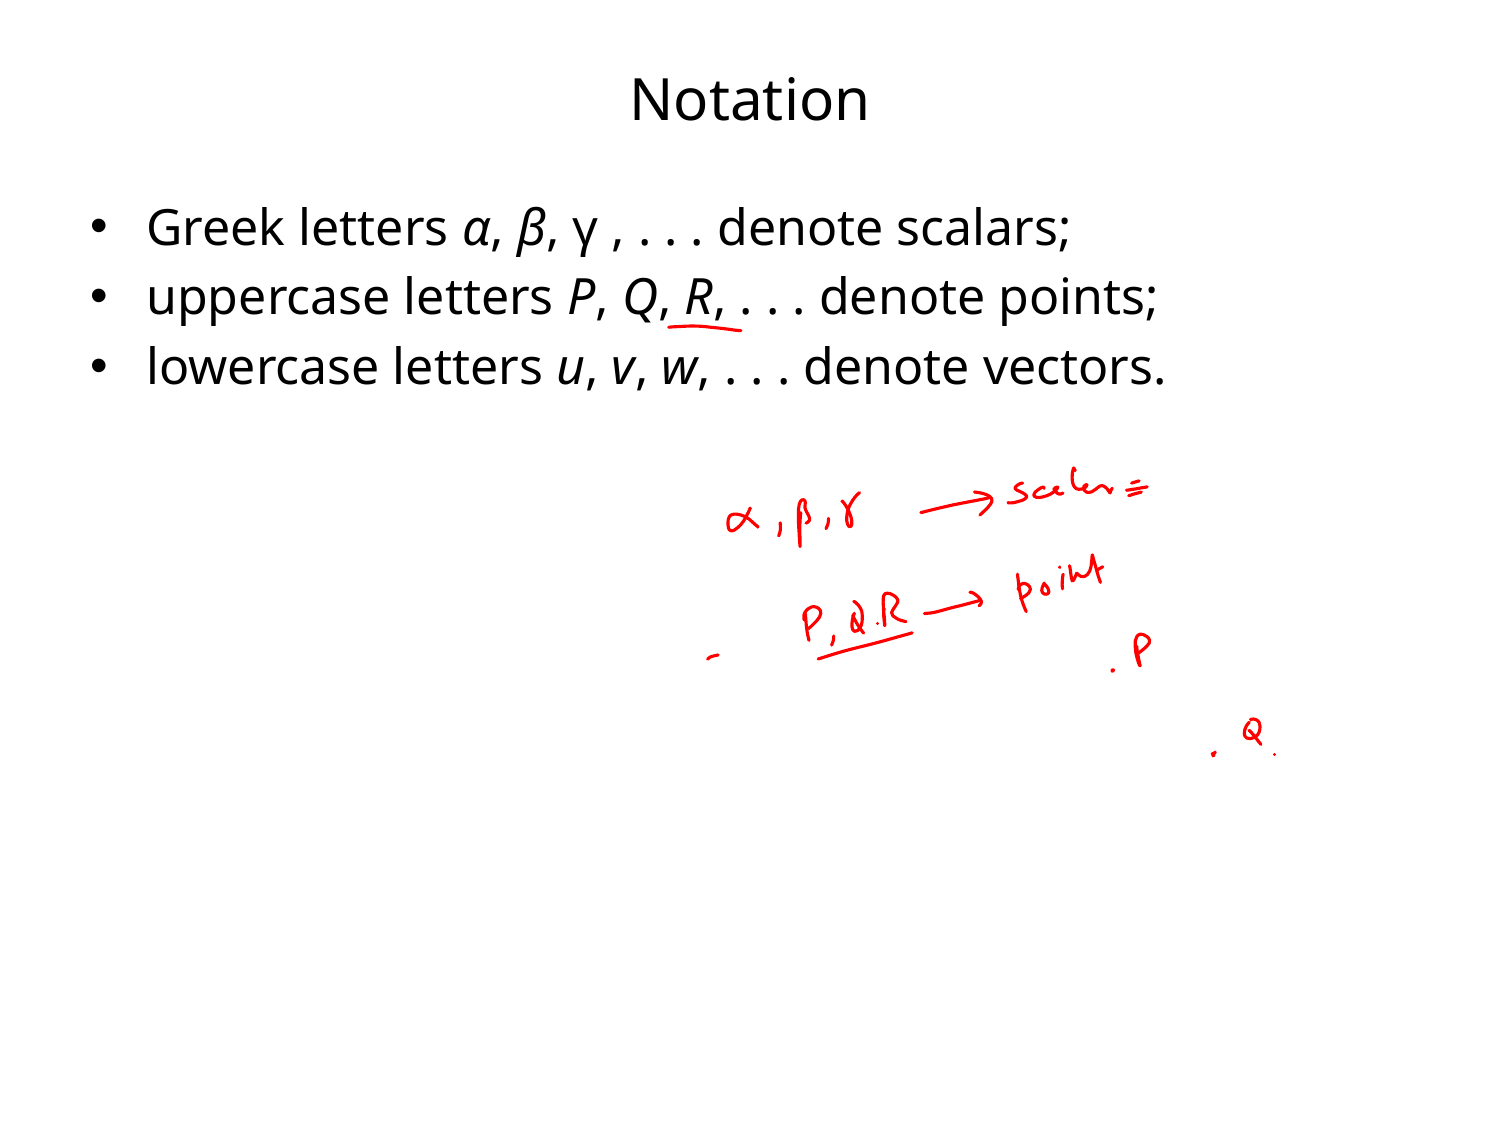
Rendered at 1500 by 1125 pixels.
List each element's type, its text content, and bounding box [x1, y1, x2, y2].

title Notation [75, 45, 1425, 150]
list Greek letters α, β, γ , . . . denote scalars; uppercase letters P, Q, R, . . . denote points; lowercase letters u, v, w, . . . denote vectors. [75, 187, 1425, 1005]
